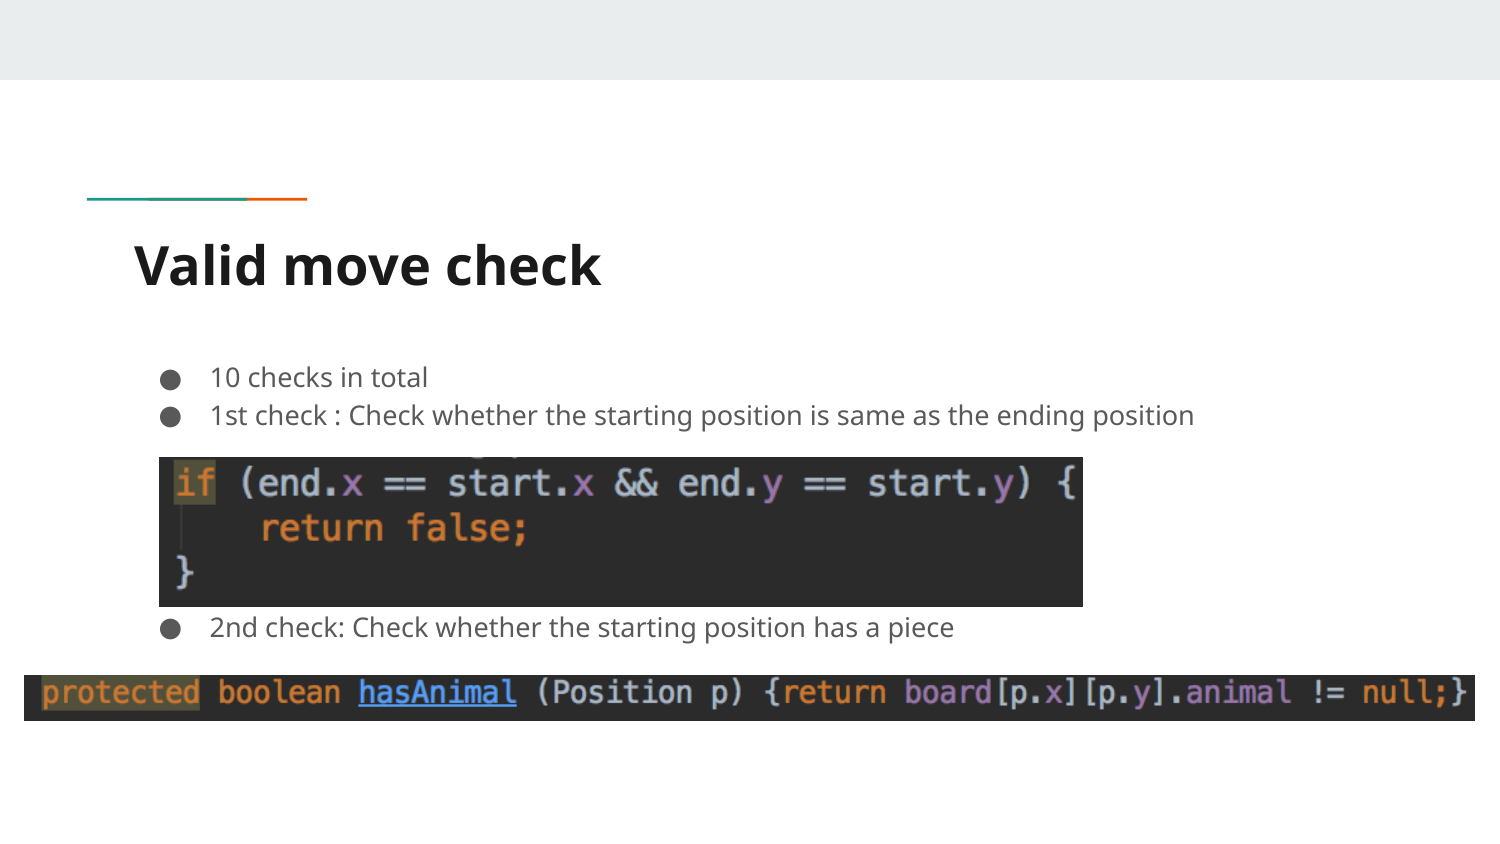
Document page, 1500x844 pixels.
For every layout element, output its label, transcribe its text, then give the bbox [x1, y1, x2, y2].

picture [24, 674, 1476, 721]
list 10 checks in total 1st check : Check whether the starting position is same as the ending position 2nd check: Check whether the starting position has a piece [119, 341, 1381, 673]
picture [158, 456, 1083, 608]
title Valid move check [119, 216, 1381, 305]
